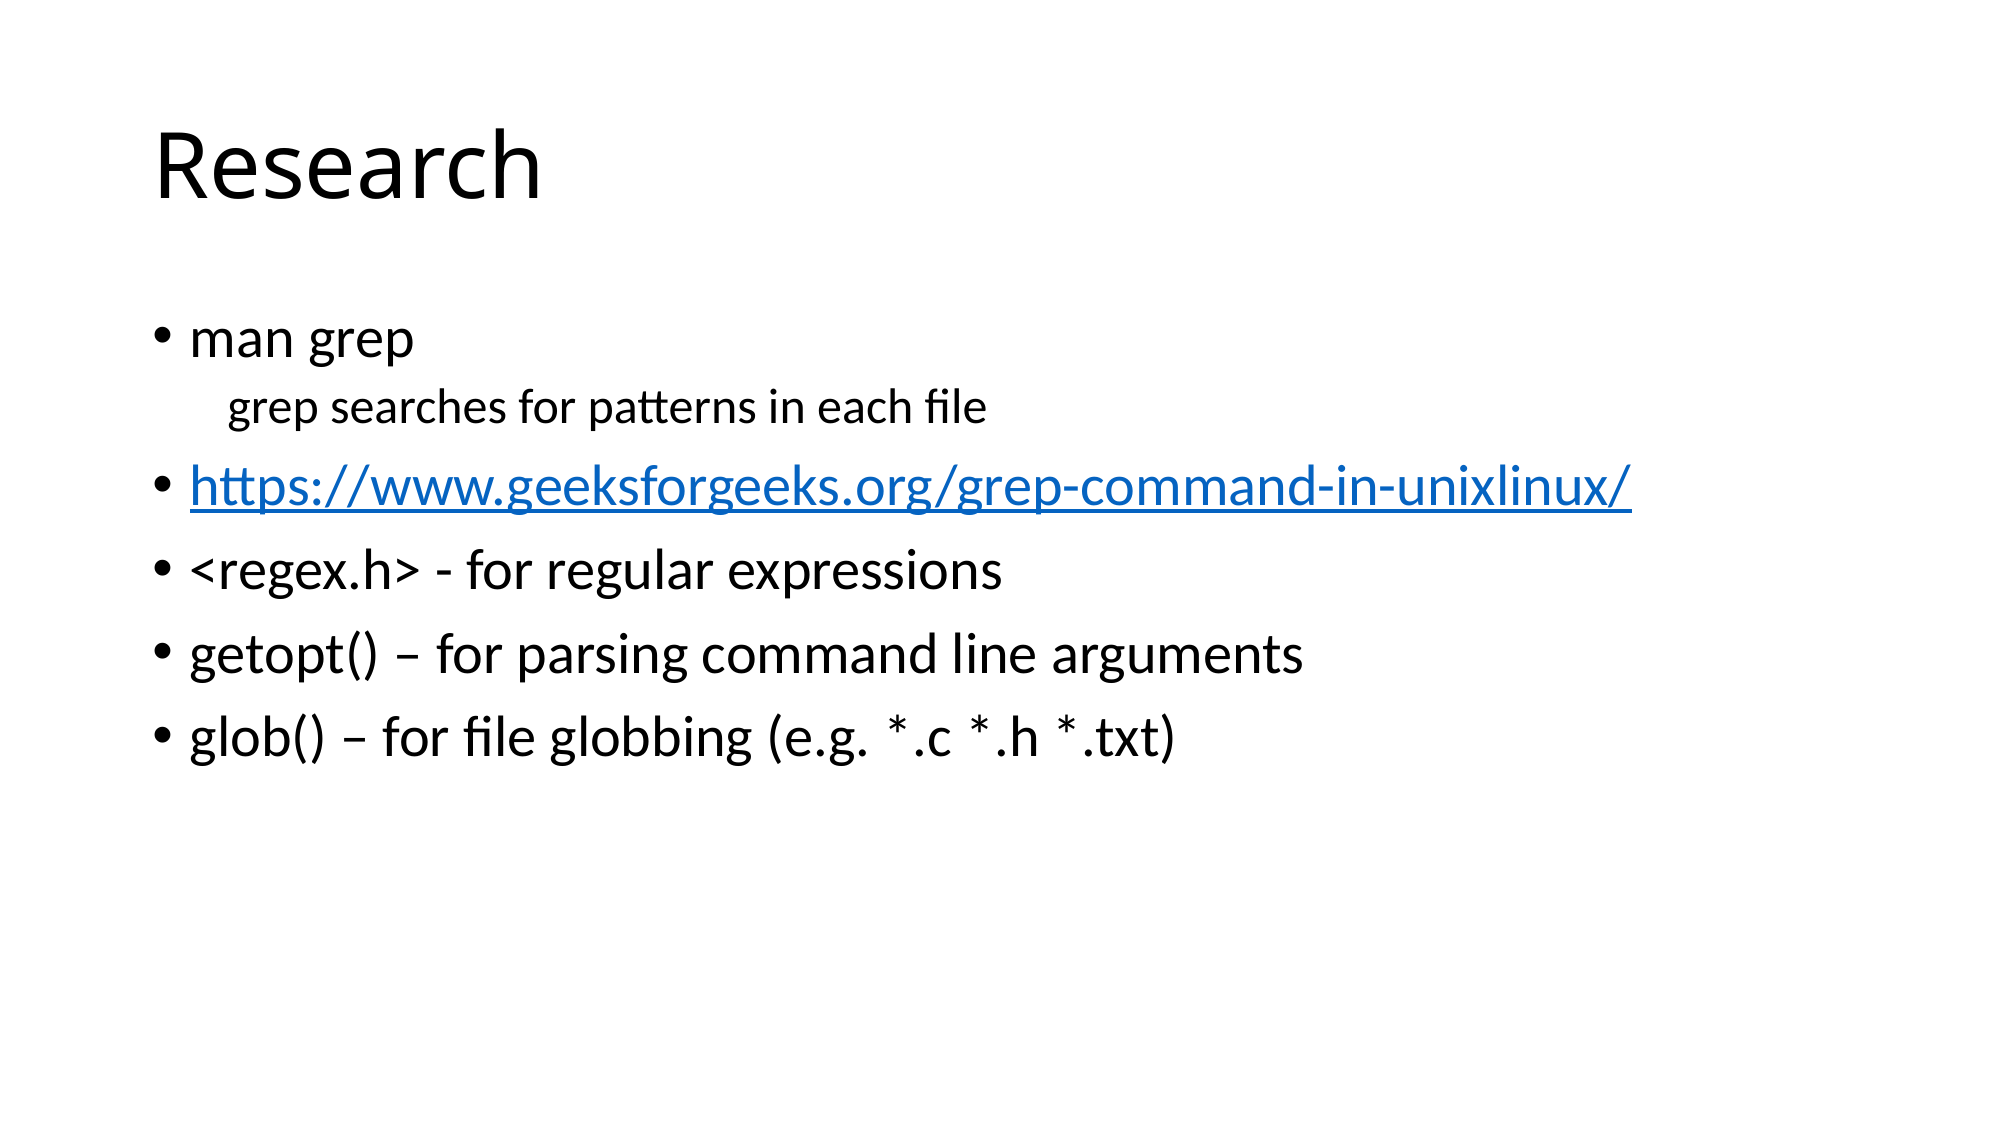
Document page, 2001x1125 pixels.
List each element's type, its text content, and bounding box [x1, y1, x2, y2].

list man grep grep searches for patterns in each file https://www.geeksforgeeks.org/grep-command-in-unixlinux/ <regex.h> - for regular expressions getopt() – for parsing command line arguments glob() – for file globbing (e.g. *.c *.h *.txt) [137, 299, 1863, 1014]
title Research [137, 59, 1863, 278]
